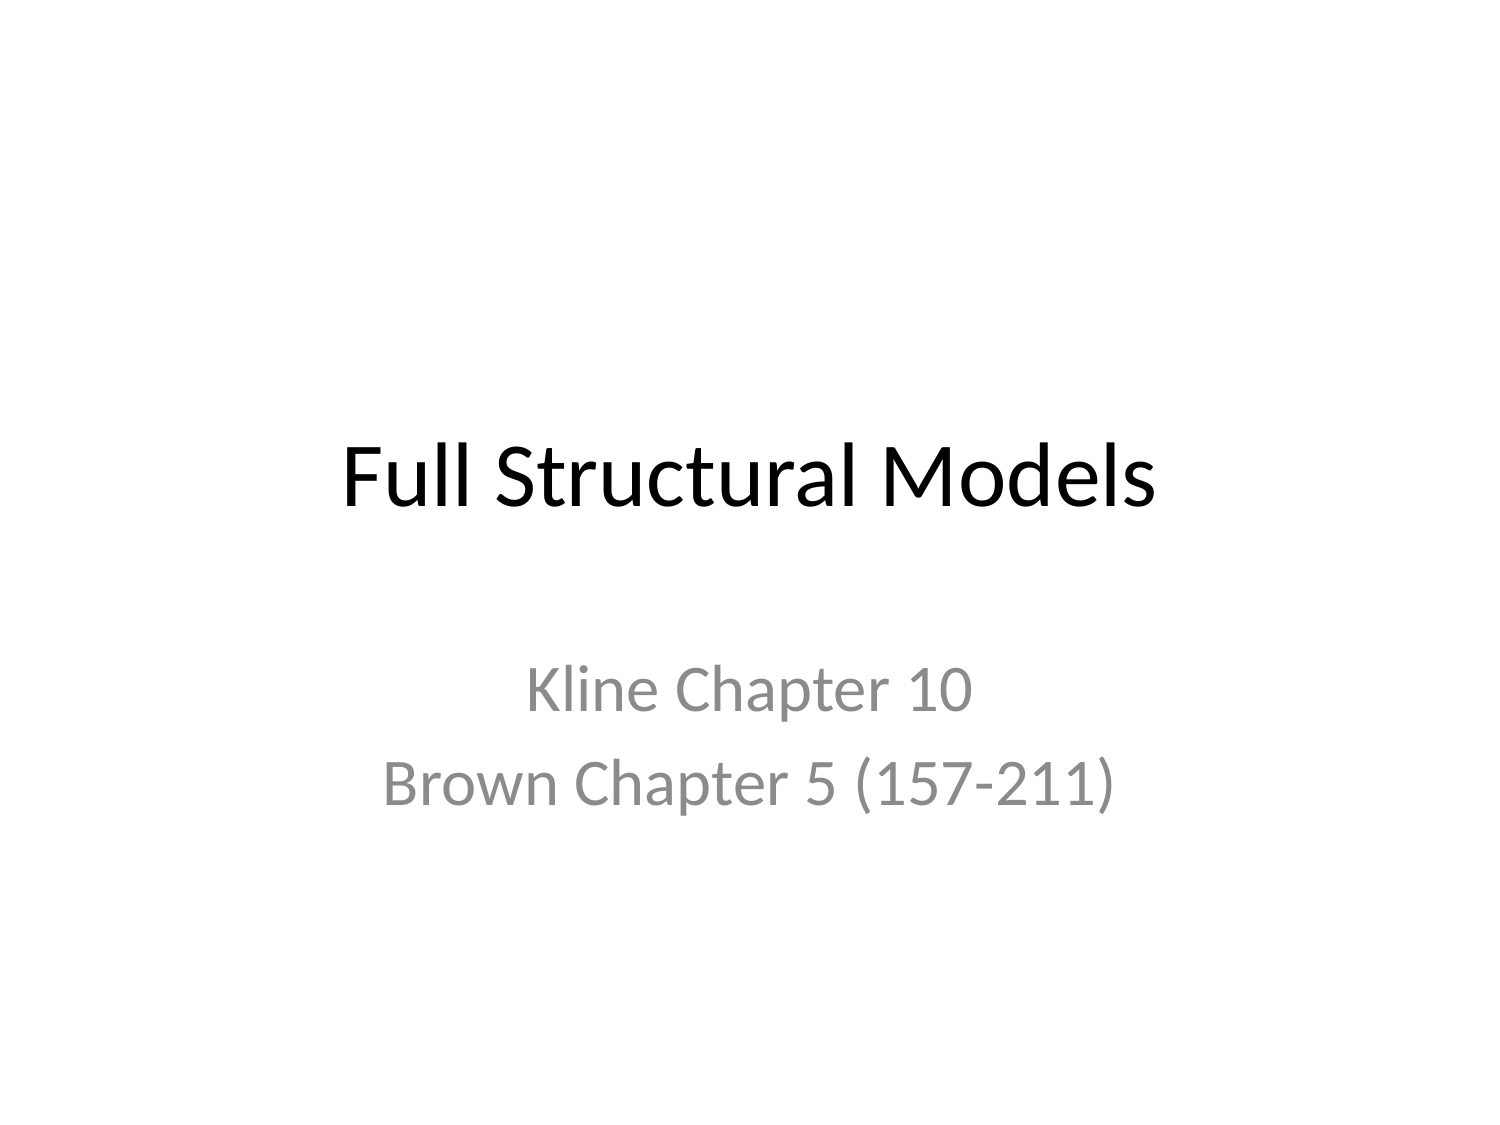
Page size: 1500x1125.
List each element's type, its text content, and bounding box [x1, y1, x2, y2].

subtitle Kline Chapter 10 Brown Chapter 5 (157-211) [225, 637, 1275, 925]
title Full Structural Models [112, 349, 1388, 591]
